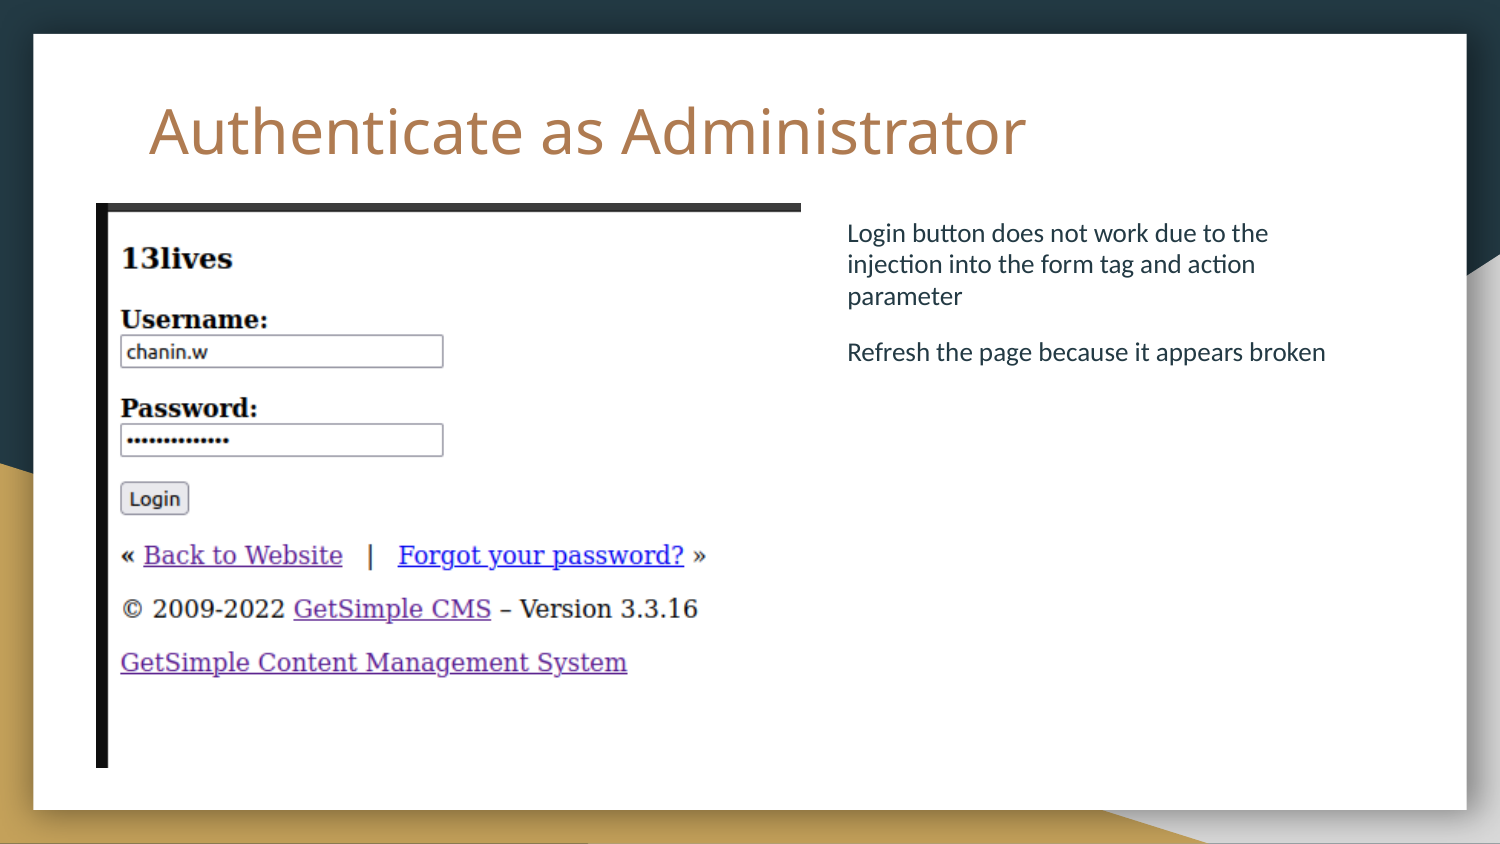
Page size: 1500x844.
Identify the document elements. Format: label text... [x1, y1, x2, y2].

title Authenticate as Administrator [134, 72, 1366, 230]
list Login button does not work due to the injection into the form tag and action parameter Refresh the page because it appears broken [832, 203, 1366, 729]
picture [96, 203, 801, 769]
